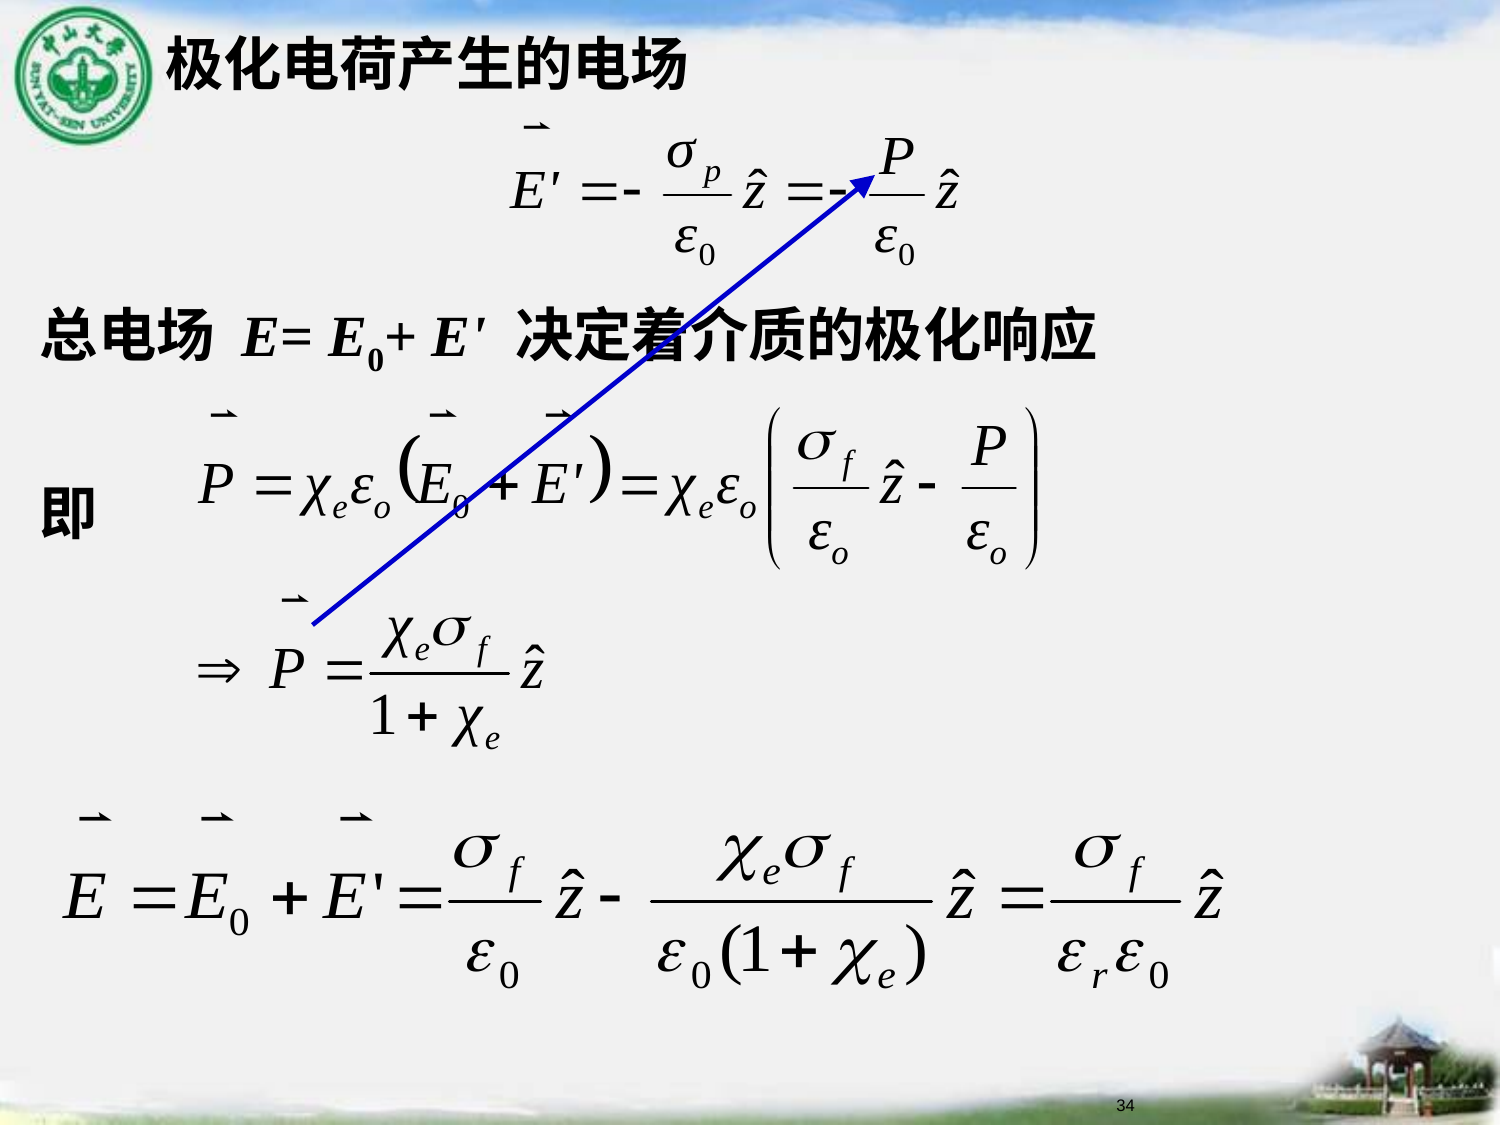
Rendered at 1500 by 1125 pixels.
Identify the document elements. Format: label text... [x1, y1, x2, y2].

title 极化电荷产生的电场 [150, 24, 1450, 100]
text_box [499, 112, 971, 279]
slide_number 34 [1012, 1088, 1151, 1125]
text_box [49, 799, 1238, 1004]
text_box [187, 393, 1058, 763]
subtitle 总电场 E= E0+ E' 决定着介质的极化响应 即 [24, 275, 1475, 1088]
picture [0, 0, 1500, 1125]
